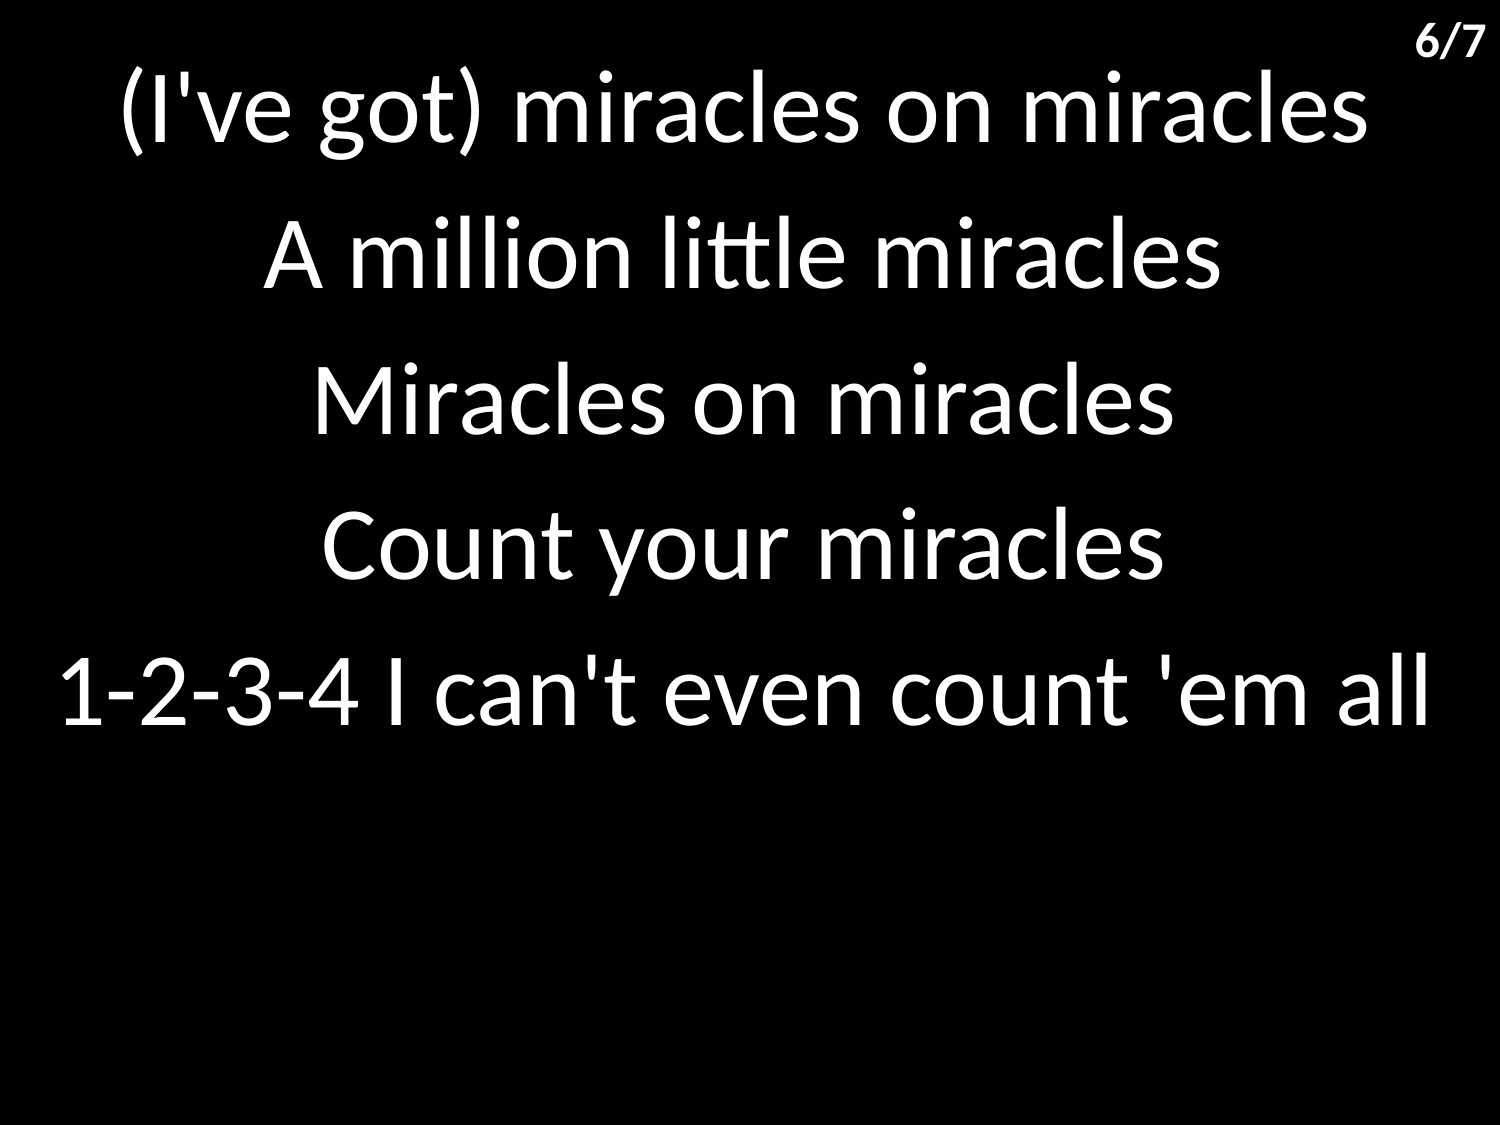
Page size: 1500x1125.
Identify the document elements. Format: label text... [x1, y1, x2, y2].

text_box 6/7 [1399, 0, 1500, 75]
subtitle (I've got) miracles on miracles A million little miracles Miracles on miracles Count your miracles 1-2-3-4 I can't even count 'em all [17, 30, 1471, 1094]
